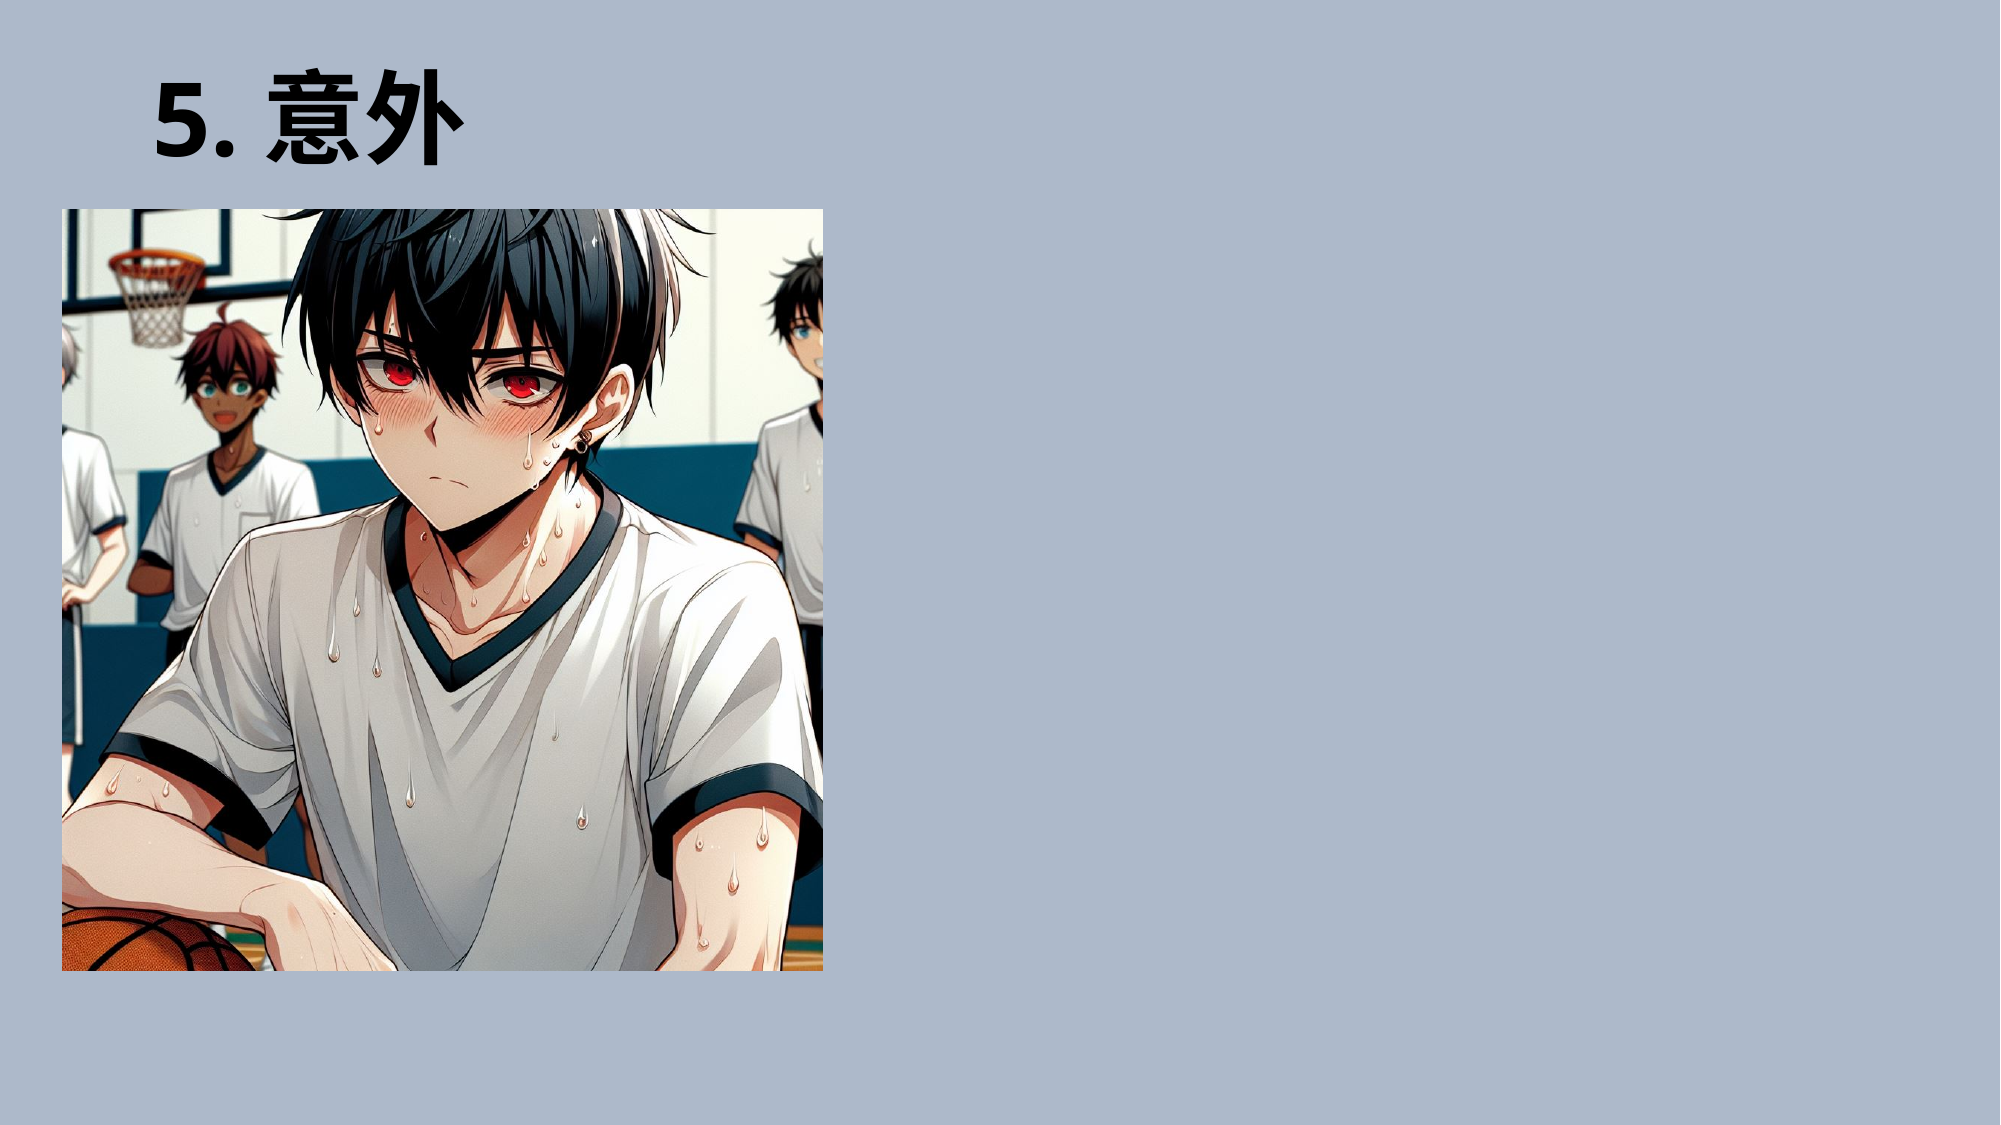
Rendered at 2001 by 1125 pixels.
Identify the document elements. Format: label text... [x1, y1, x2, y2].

title 5.意外 [137, 59, 1809, 187]
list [62, 209, 823, 971]
